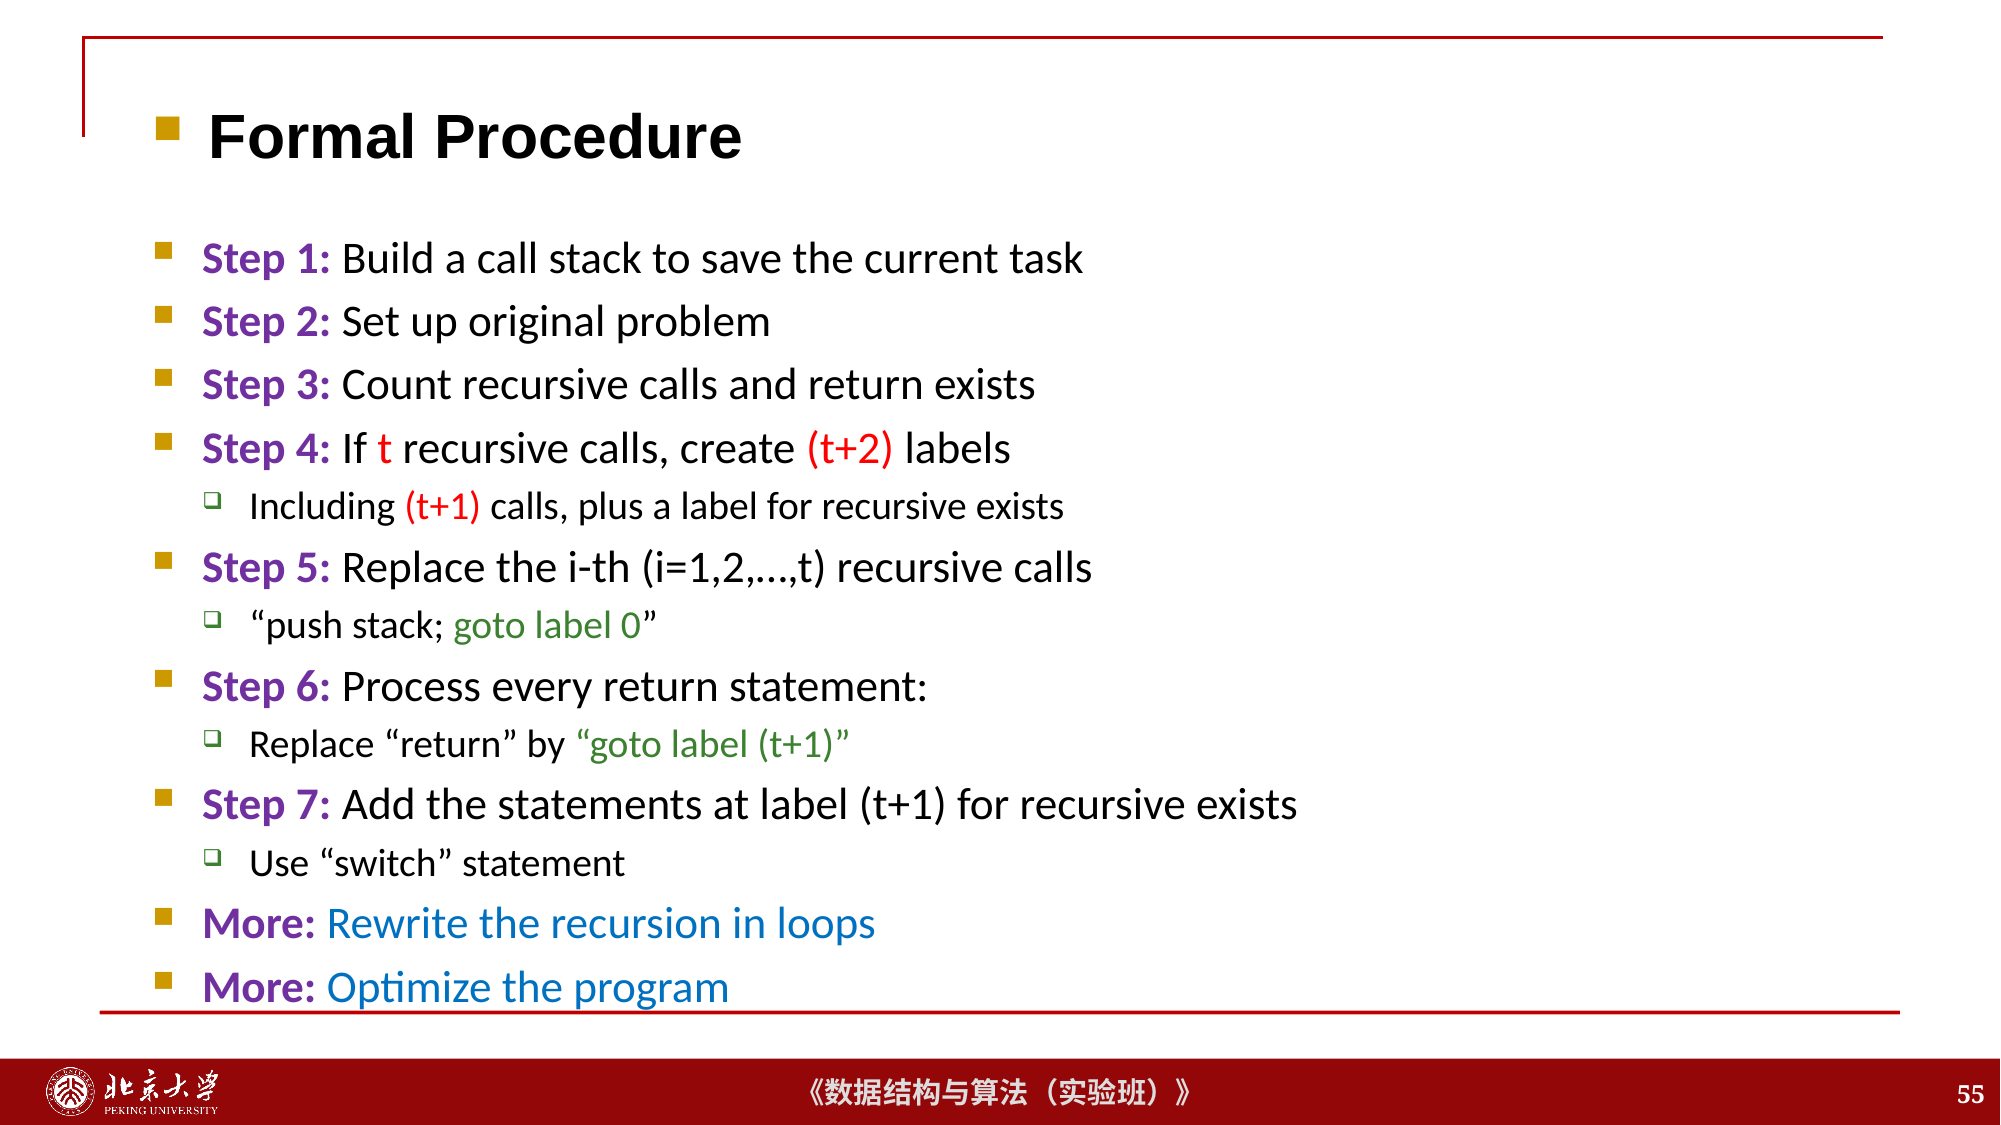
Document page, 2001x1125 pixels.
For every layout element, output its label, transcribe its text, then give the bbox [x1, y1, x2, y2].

title Formal Procedure [137, 59, 1863, 208]
picture [46, 1067, 218, 1116]
slide_number 55 [1550, 1065, 2000, 1125]
list Step 1: Build a call stack to save the current task Step 2: Set up original problem Step 3: Count recursive calls and return exists Step 4: If t recursive calls, create (t+2) labels Including (t+1) calls, plus a label for recursive exists Step 5: Replace the i-th (i=1,2,…,t) recursive calls “push stack; goto label 0” Step 6: Process every return statement: Replace “return” by “goto label (t+1)” Step 7: Add the statements at label (t+1) for recursive exists Use “switch” statement More: Rewrite the recursion in loops More: Optimize the program [137, 220, 1863, 1028]
